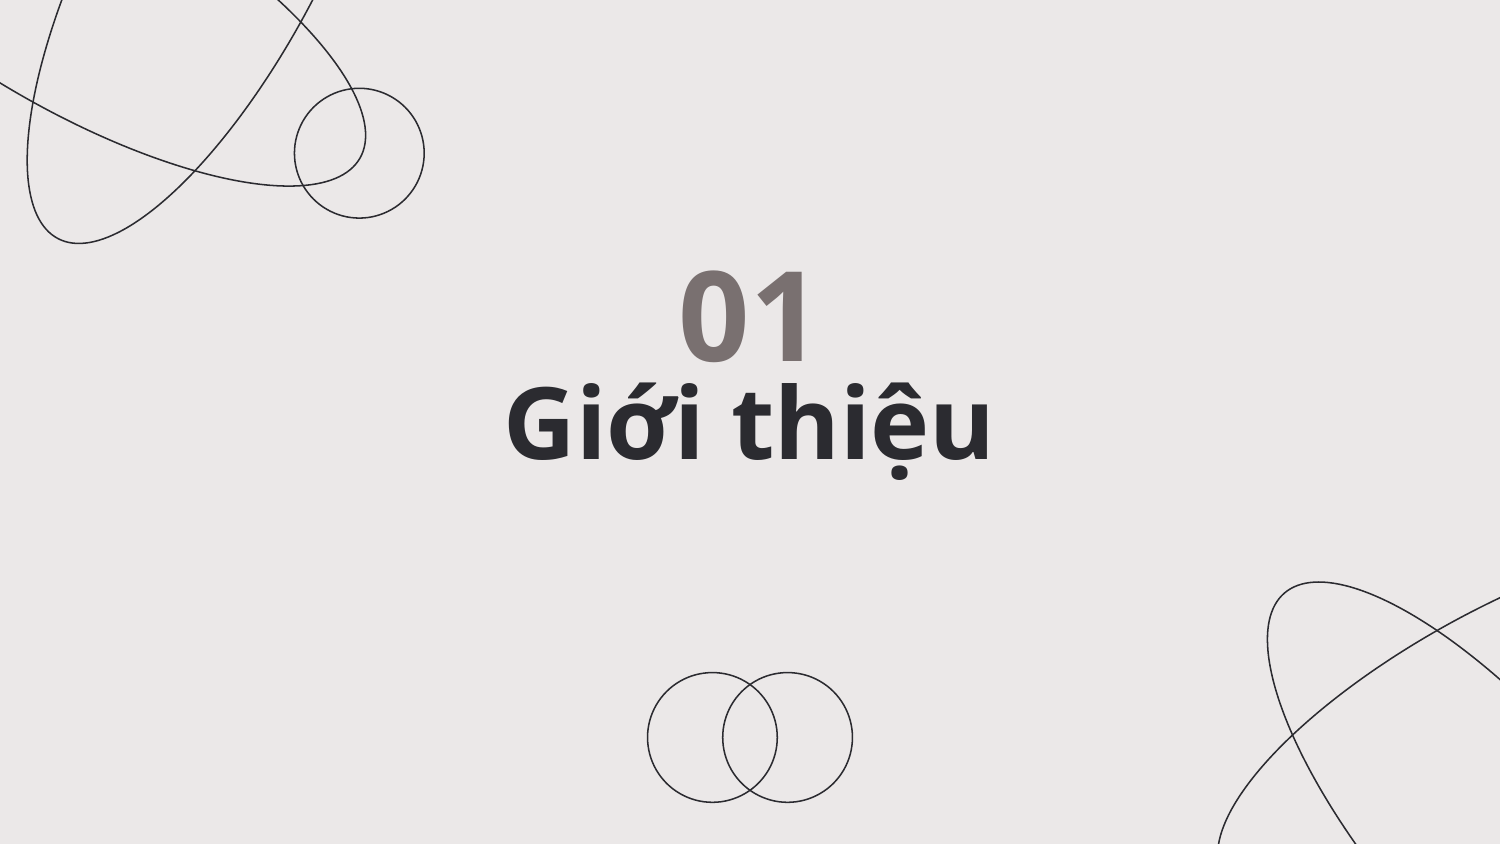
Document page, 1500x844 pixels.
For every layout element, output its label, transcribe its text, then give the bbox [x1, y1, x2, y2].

title 01 [537, 302, 963, 470]
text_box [0, 0, 465, 293]
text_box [647, 672, 853, 803]
title Giới thiệu [119, 361, 1381, 615]
